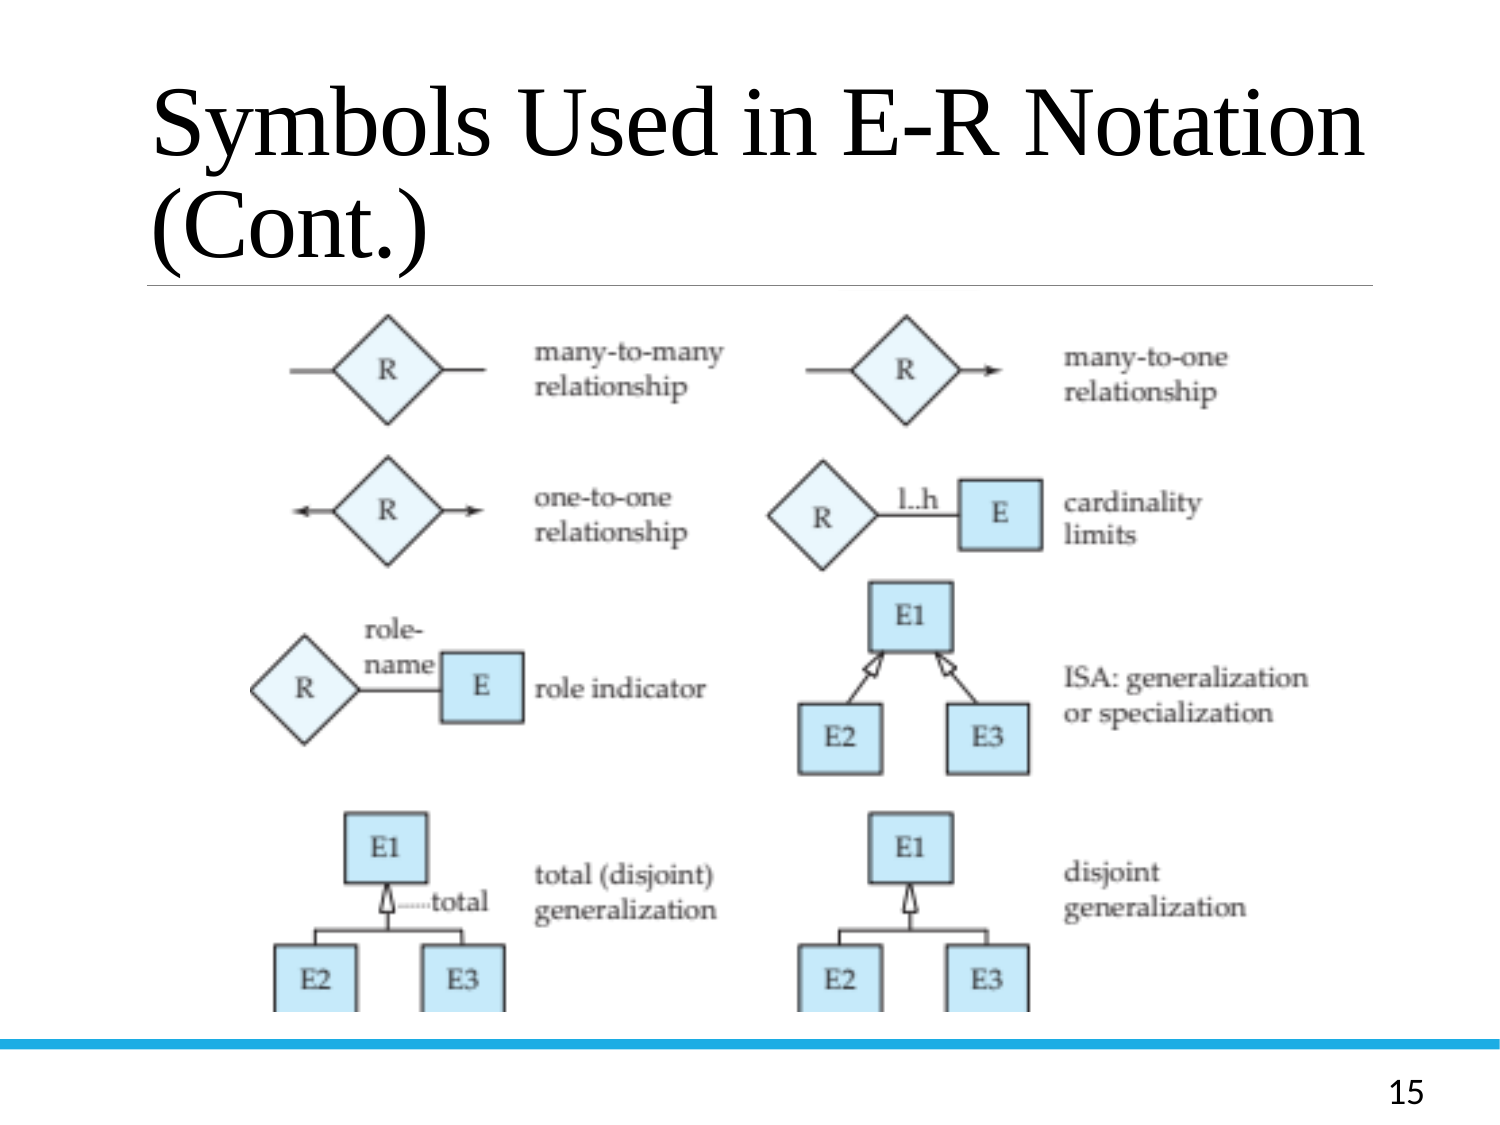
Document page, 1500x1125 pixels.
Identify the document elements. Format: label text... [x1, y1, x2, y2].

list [249, 290, 1312, 1012]
title Symbols Used in E-R Notation (Cont.) [135, 47, 1436, 285]
